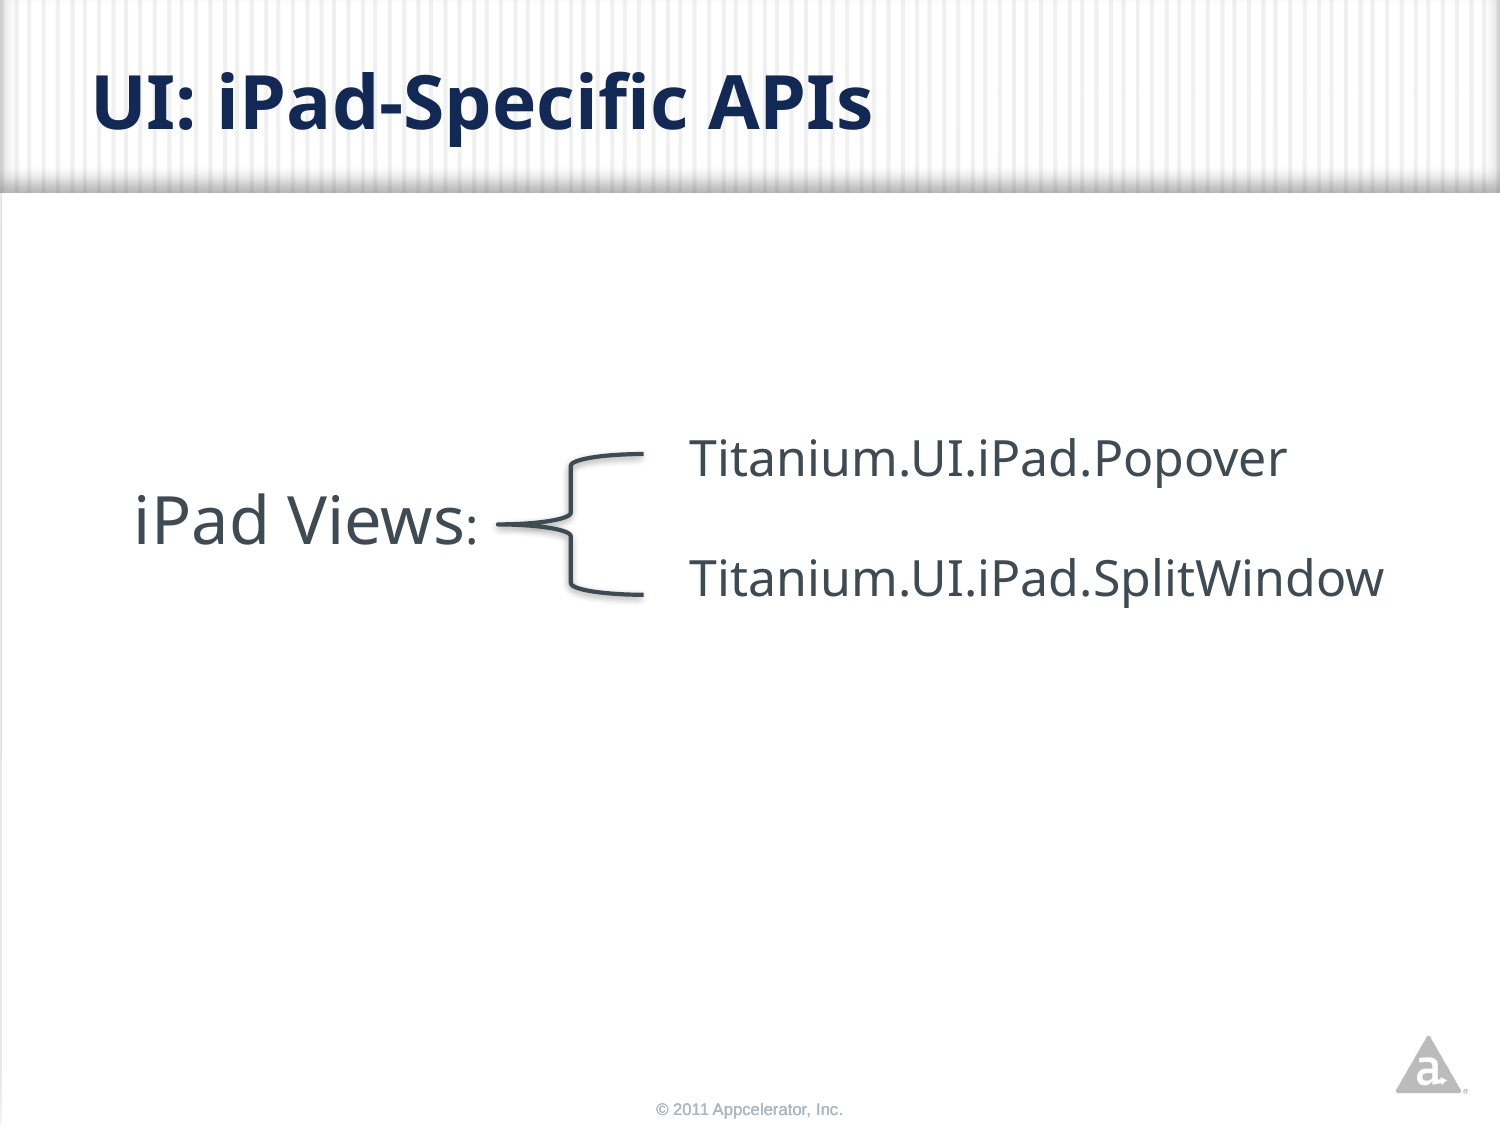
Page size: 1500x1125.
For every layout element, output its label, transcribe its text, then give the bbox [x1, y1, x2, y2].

picture [0, 0, 1500, 193]
text_box [495, 451, 644, 597]
text_box iPad Views: [119, 470, 494, 566]
picture [1395, 1035, 1468, 1094]
title UI: iPad-Specific APIs [74, 33, 1426, 167]
text_box Titanium.UI.iPad.Popover Titanium.UI.iPad.SplitWindow [674, 418, 1425, 614]
